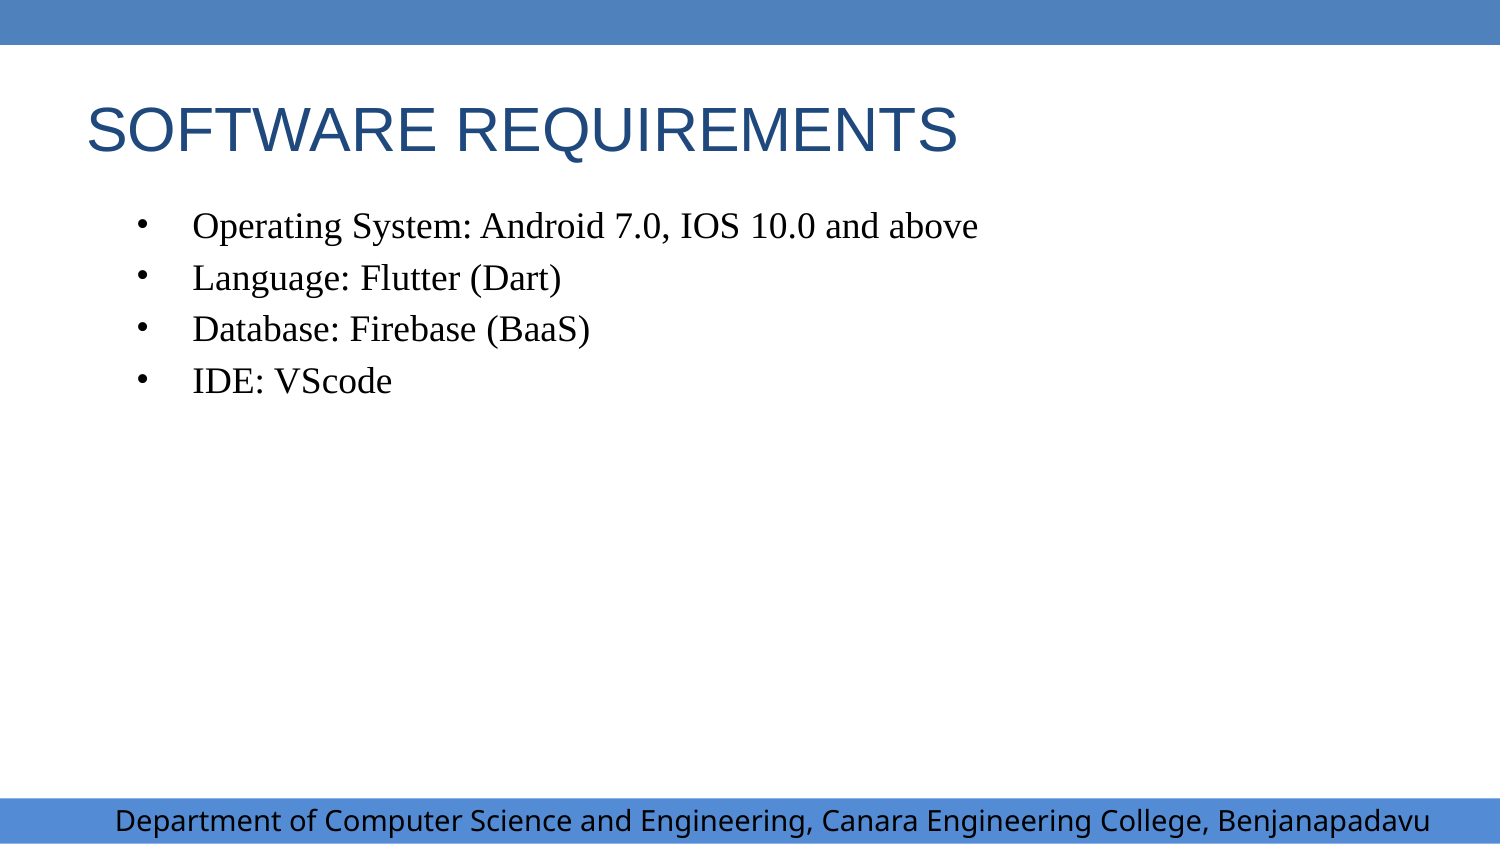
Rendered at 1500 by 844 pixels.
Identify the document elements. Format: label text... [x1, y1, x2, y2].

title SOFTWARE REQUIREMENTS [75, 65, 1425, 188]
list Operating System: Android 7.0, IOS 10.0 and above Language: Flutter (Dart) Database: Firebase (BaaS) IDE: VScode [106, 188, 1425, 797]
